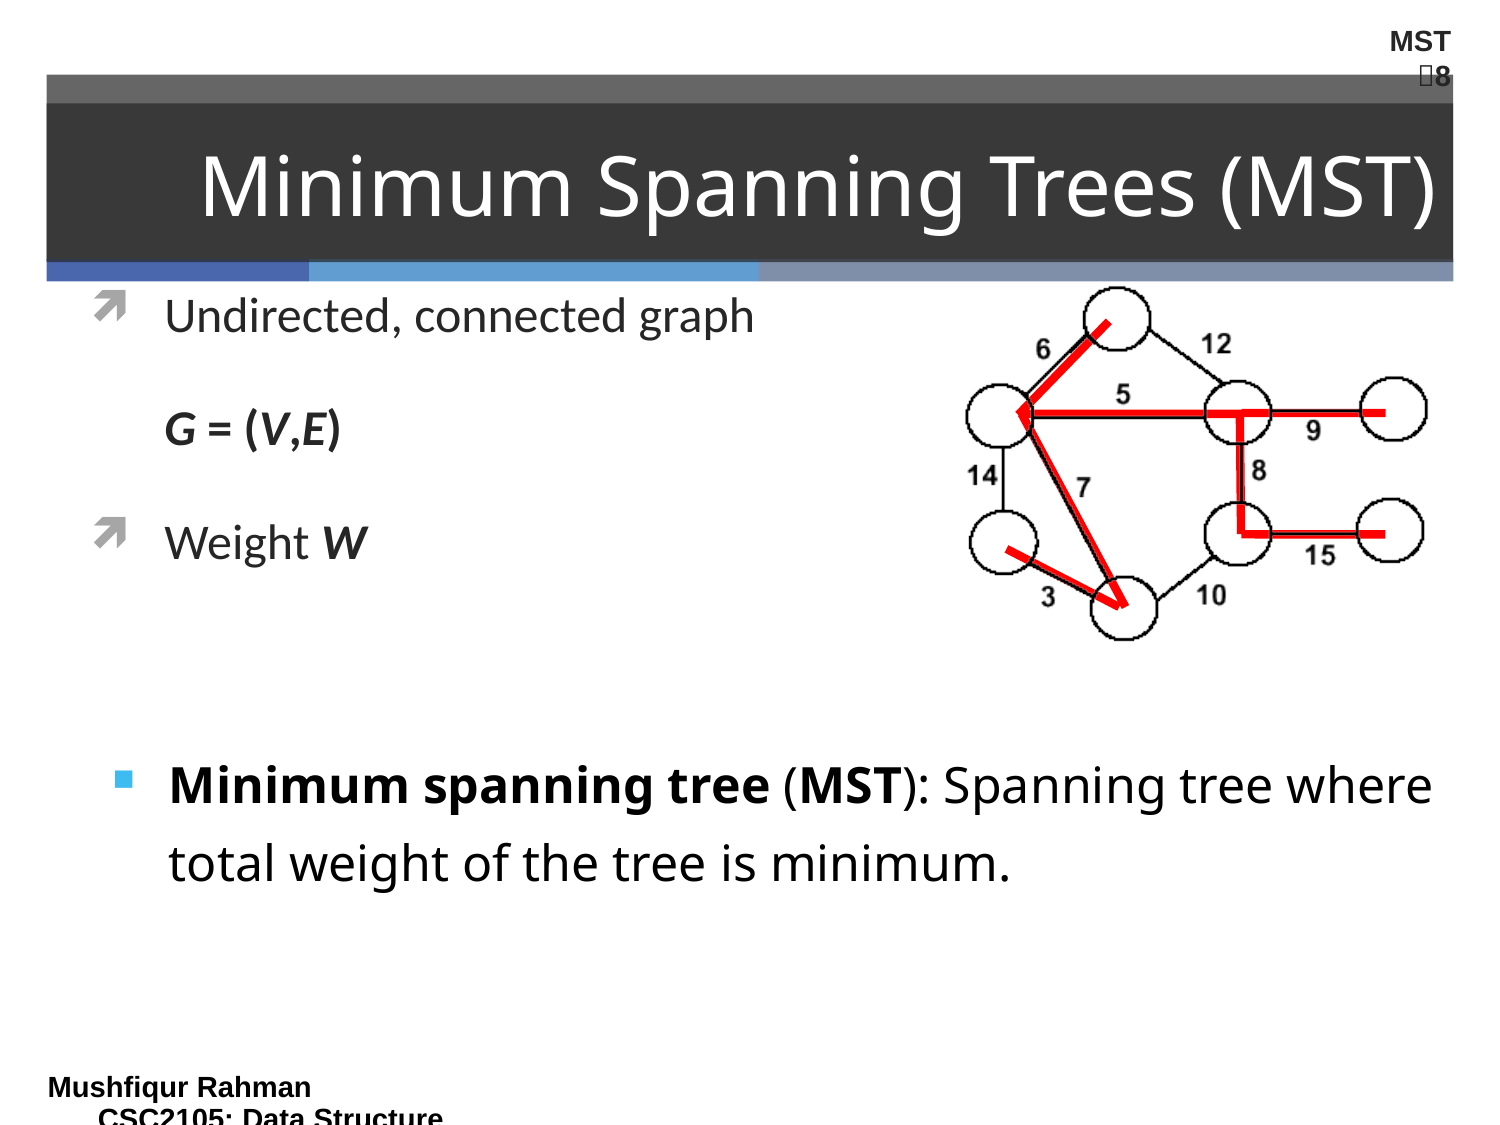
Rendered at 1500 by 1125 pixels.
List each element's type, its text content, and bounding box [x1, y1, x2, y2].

slide_number MST8 [1362, 27, 1466, 87]
footer Mushfiqur Rahman [32, 1055, 1038, 1116]
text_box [949, 275, 1437, 652]
list Undirected, connected graph G = (V,E) Weight W [75, 263, 938, 718]
slide_number CSC2105: Data Structure [75, 1116, 459, 1125]
title Minimum Spanning Trees (MST) [46, 103, 1454, 263]
text_box Minimum spanning tree (MST): Spanning tree where total weight of the tree is minimum. [97, 728, 1469, 1019]
